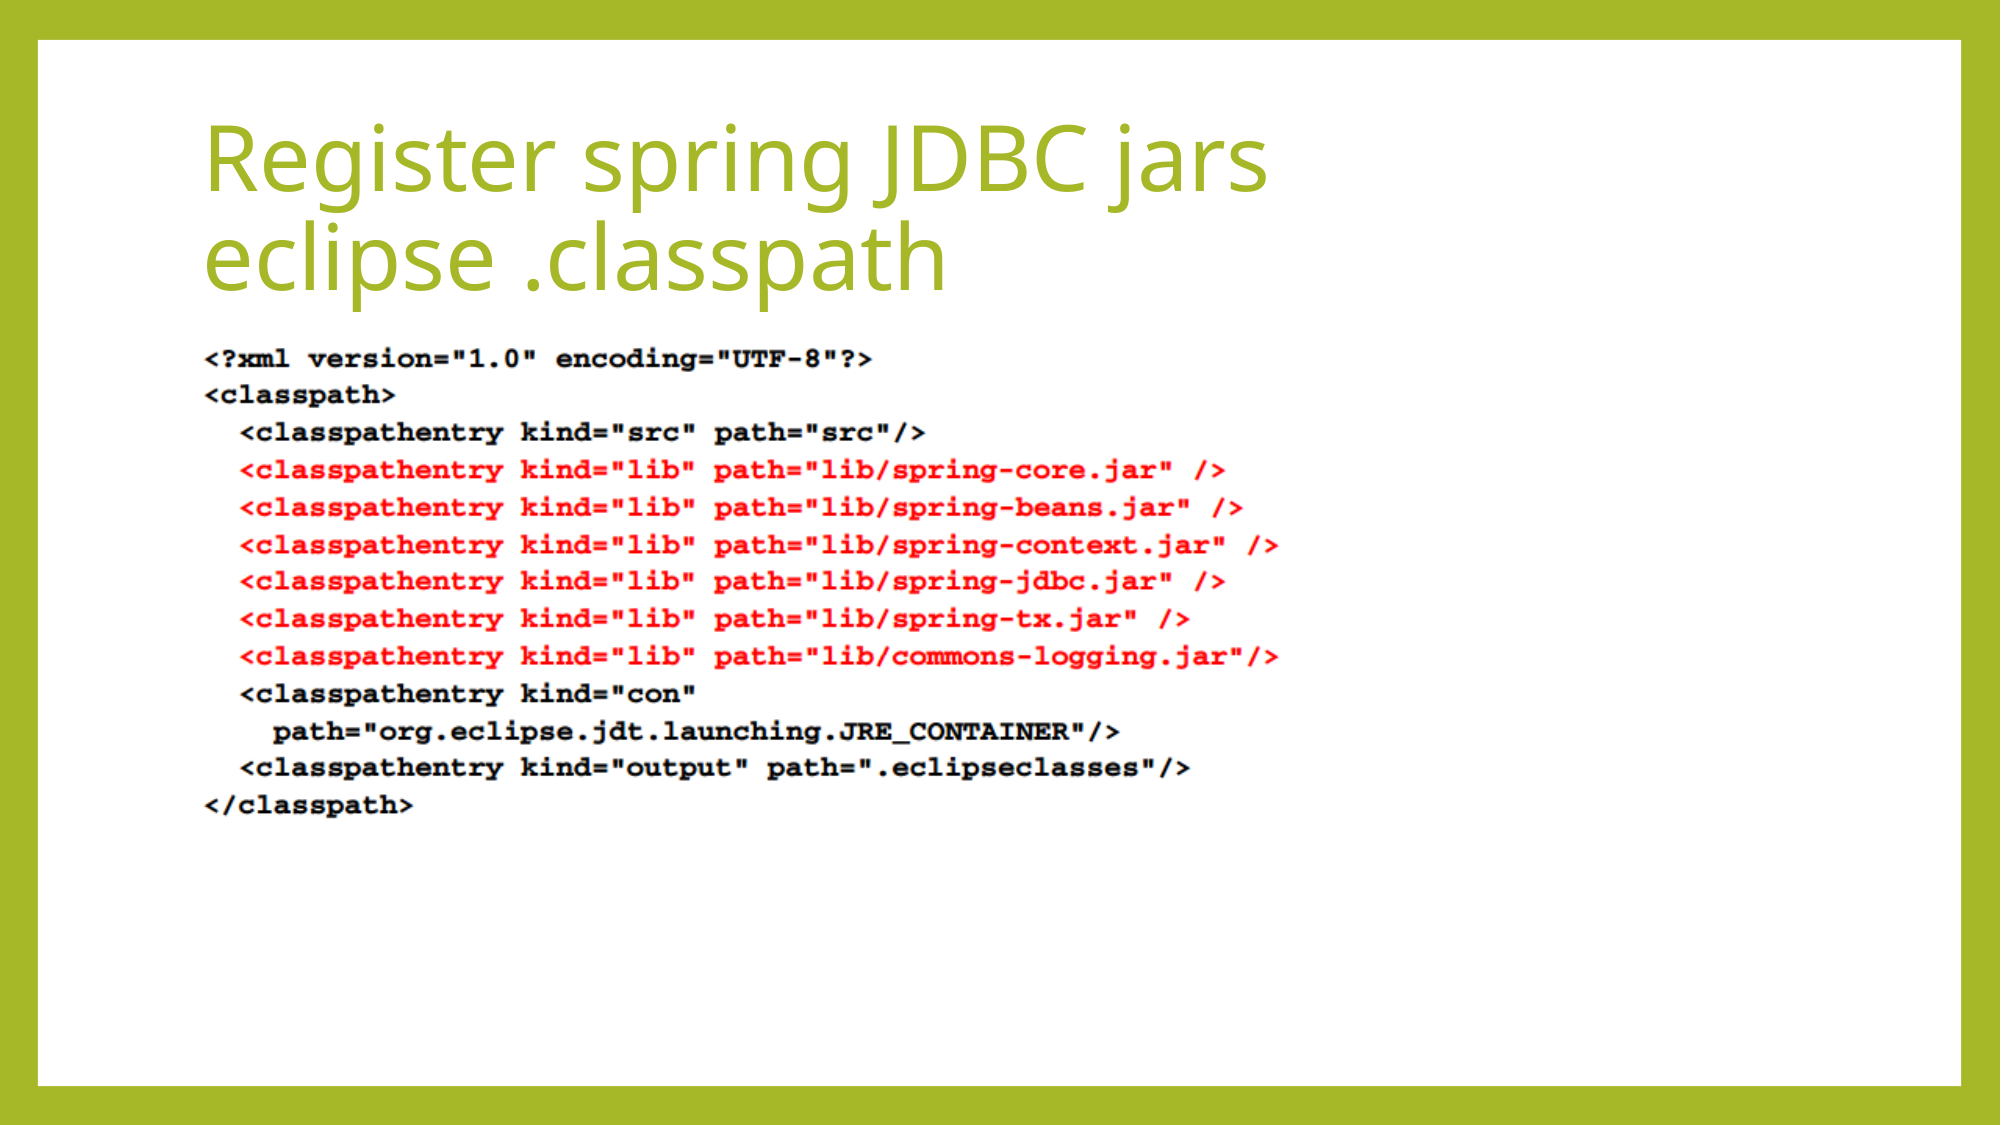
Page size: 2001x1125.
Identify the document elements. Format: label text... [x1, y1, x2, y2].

picture [194, 335, 1296, 834]
title Register spring JDBC jars eclipse .classpath [187, 99, 1808, 323]
